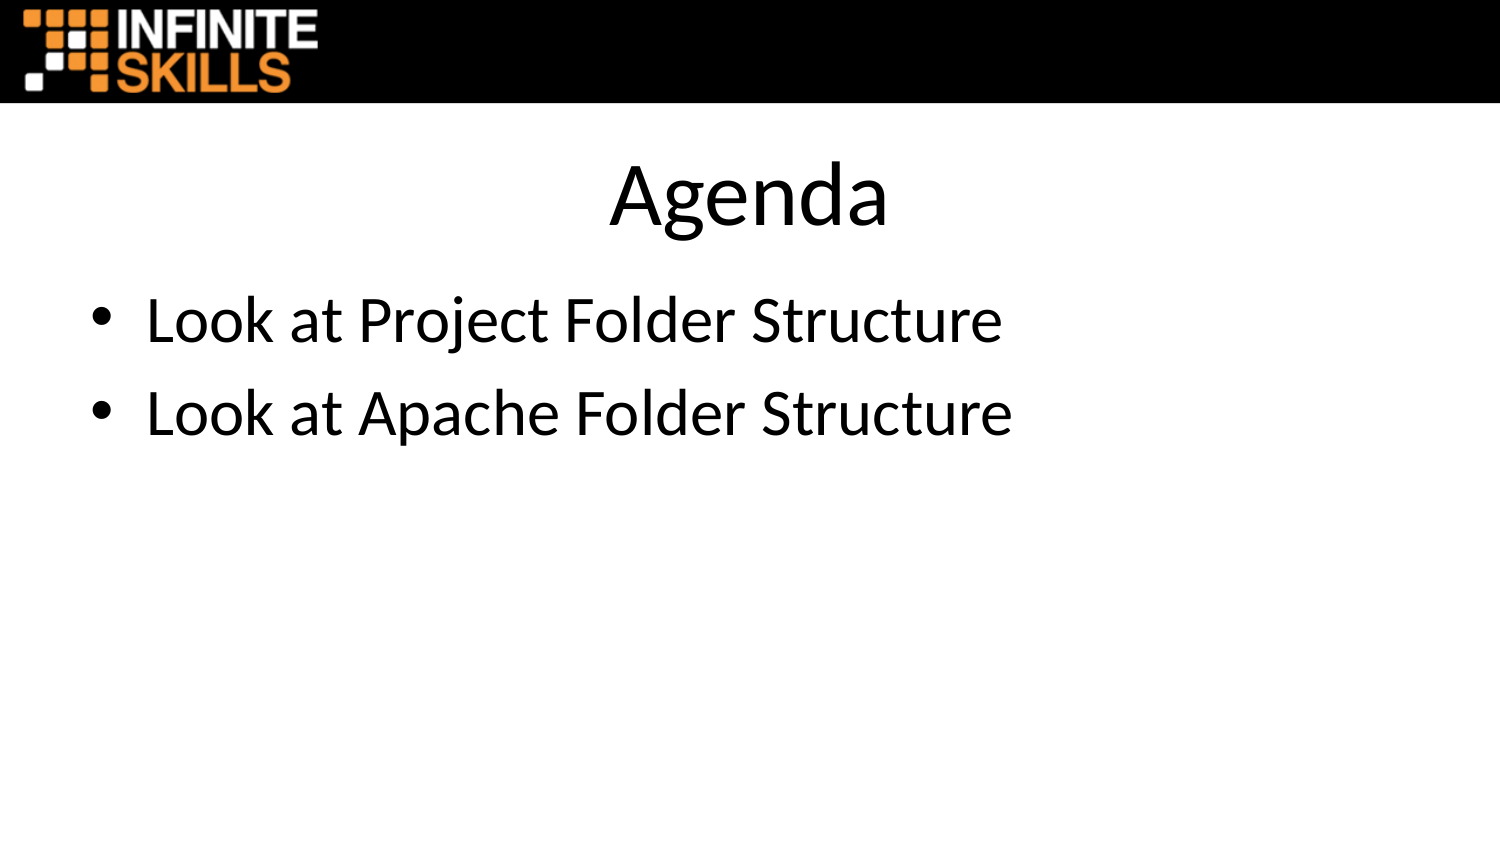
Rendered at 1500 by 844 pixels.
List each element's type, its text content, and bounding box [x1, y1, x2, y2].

list Look at Project Folder Structure Look at Apache Folder Structure [75, 268, 1425, 754]
title Agenda [75, 127, 1425, 250]
picture [0, 0, 1500, 844]
